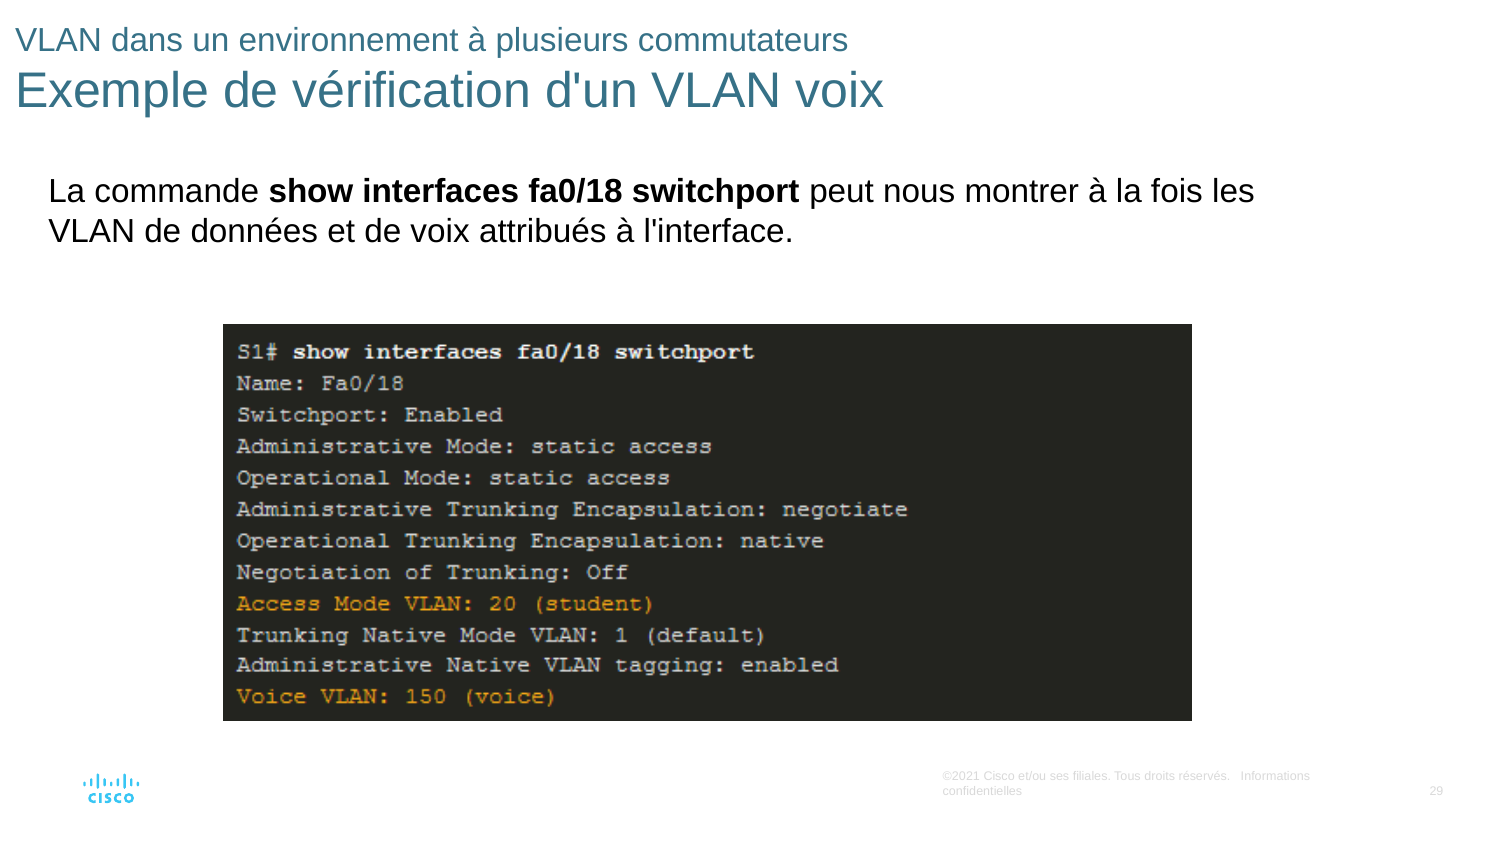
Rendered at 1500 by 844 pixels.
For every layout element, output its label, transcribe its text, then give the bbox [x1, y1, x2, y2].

list La commande show interfaces fa0/18 switchport peut nous montrer à la fois les VLAN de données et de voix attribués à l'interface. [33, 161, 1381, 325]
picture [223, 324, 1192, 722]
title VLAN dans un environnement à plusieurs commutateurs Exemple de vérification d'un VLAN voix [0, 0, 1500, 137]
